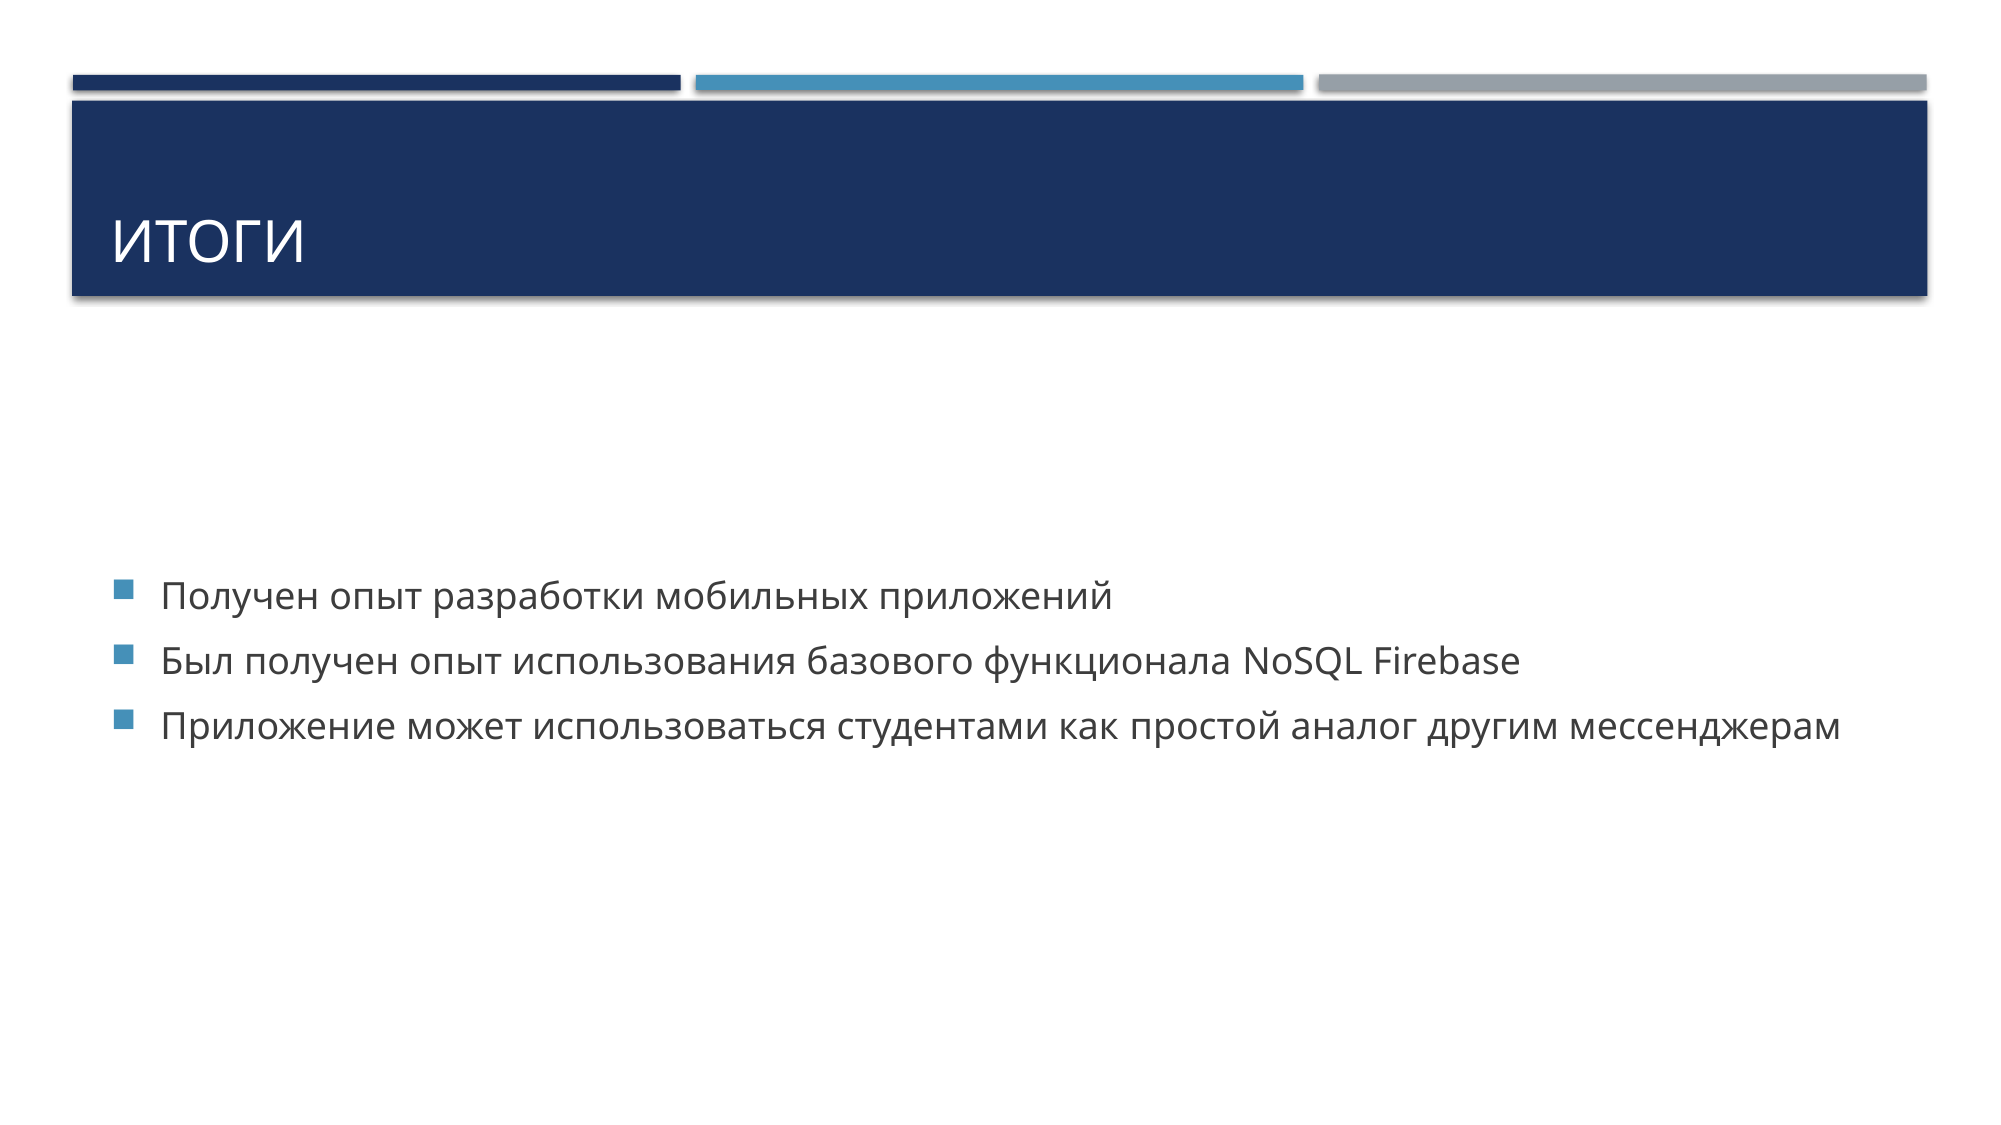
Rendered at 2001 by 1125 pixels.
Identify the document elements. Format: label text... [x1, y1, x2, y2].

title Итоги [95, 115, 1905, 282]
list Получен опыт разработки мобильных приложений Был получен опыт использования базового функционала NoSQL Firebase Приложение может использоваться студентами как простой аналог другим мессенджерам [95, 357, 1905, 962]
